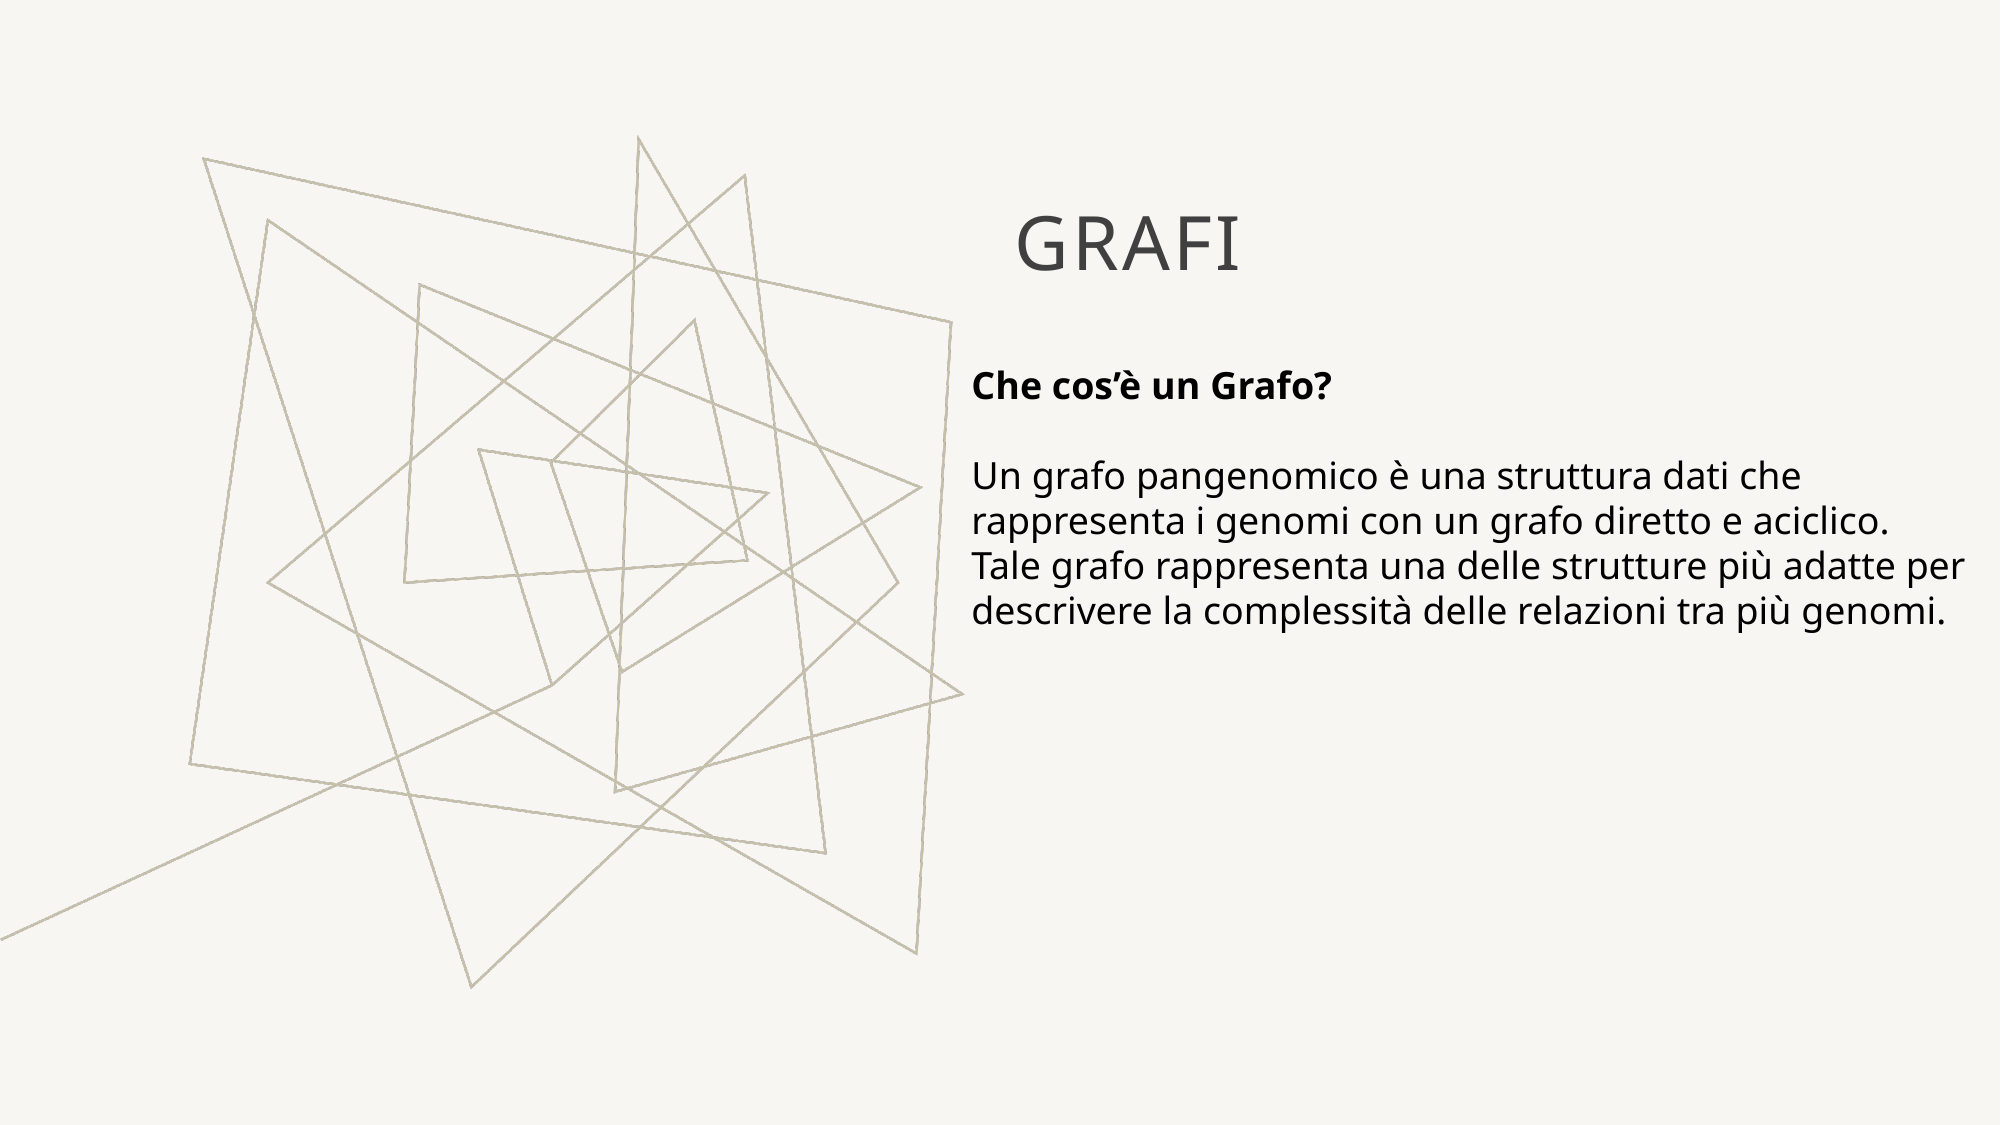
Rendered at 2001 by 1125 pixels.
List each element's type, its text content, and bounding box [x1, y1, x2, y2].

title GRAFI [999, 105, 1287, 355]
text_box Che cos’è un Grafo? Un grafo pangenomico è una struttura dati che rappresenta i genomi con un grafo diretto e aciclico. Tale grafo rappresenta una delle strutture più adatte per descrivere la complessità delle relazioni tra più genomi. [956, 355, 2000, 640]
picture [0, 135, 965, 989]
